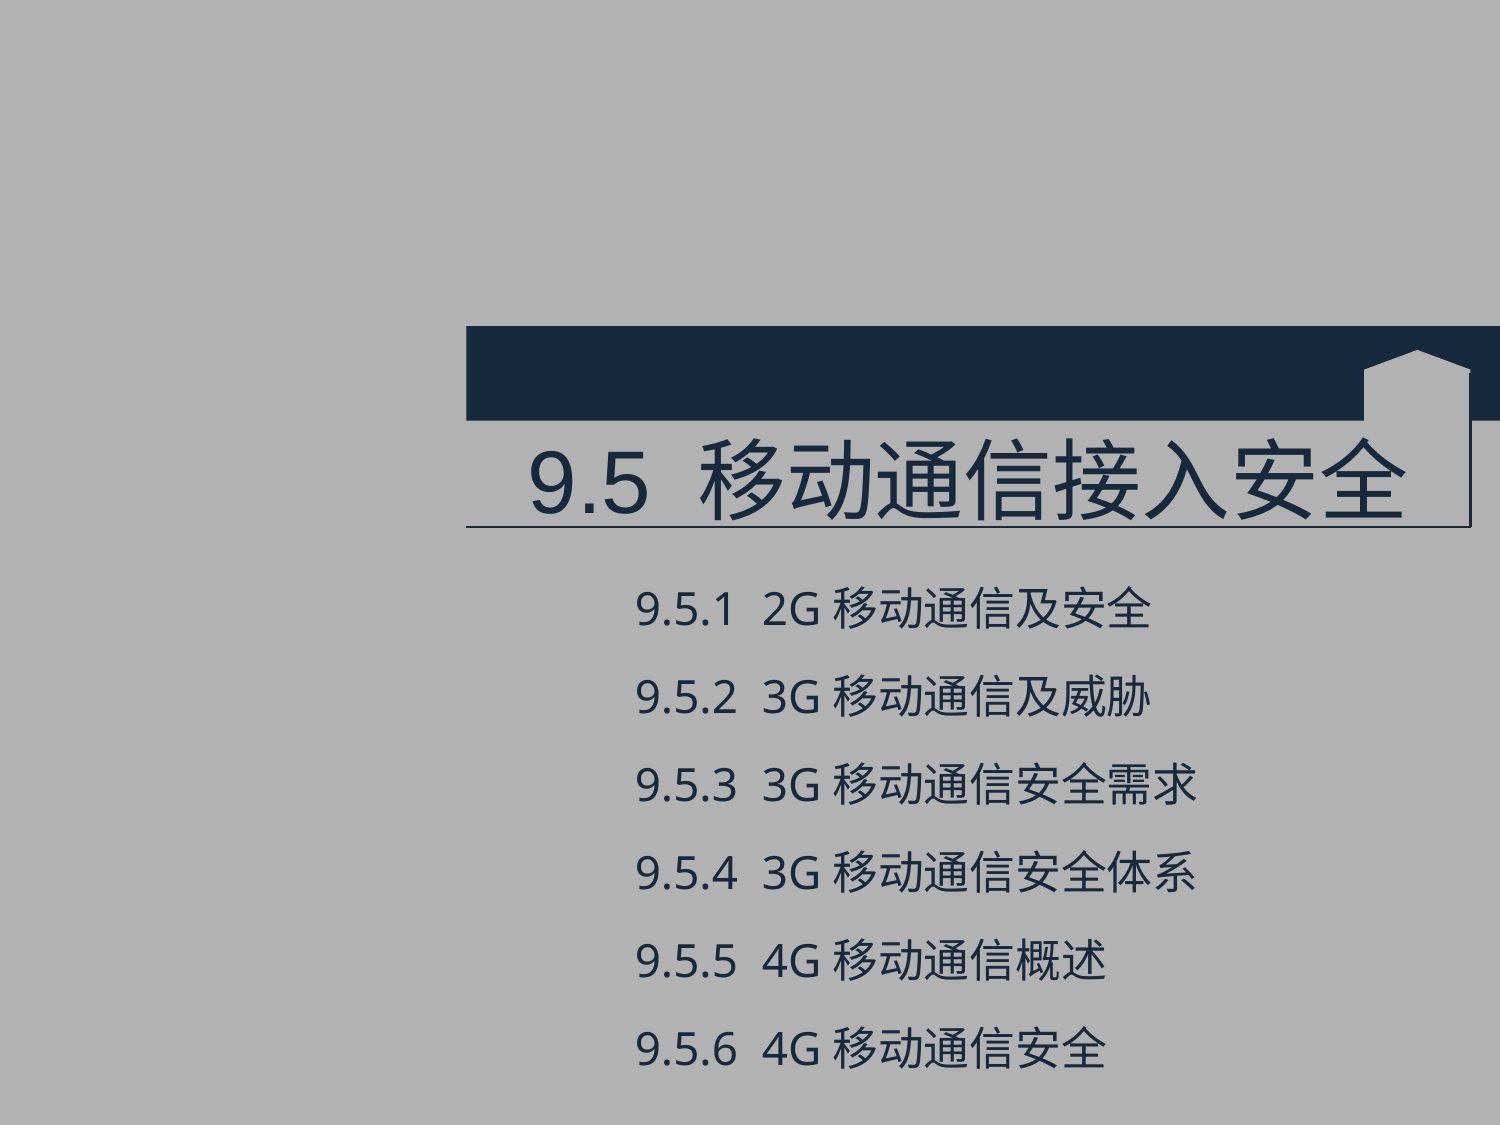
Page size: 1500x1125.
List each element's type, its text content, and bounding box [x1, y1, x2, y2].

title 9.5 移动通信接入安全 [466, 416, 1471, 540]
text_box 9.5.1 2G移动通信及安全 9.5.2 3G移动通信及威胁 9.5.3 3G移动通信安全需求 9.5.4 3G移动通信安全体系 9.5.5 4G移动通信概述 9.5.6 4G移动通信安全 [620, 539, 1247, 1082]
